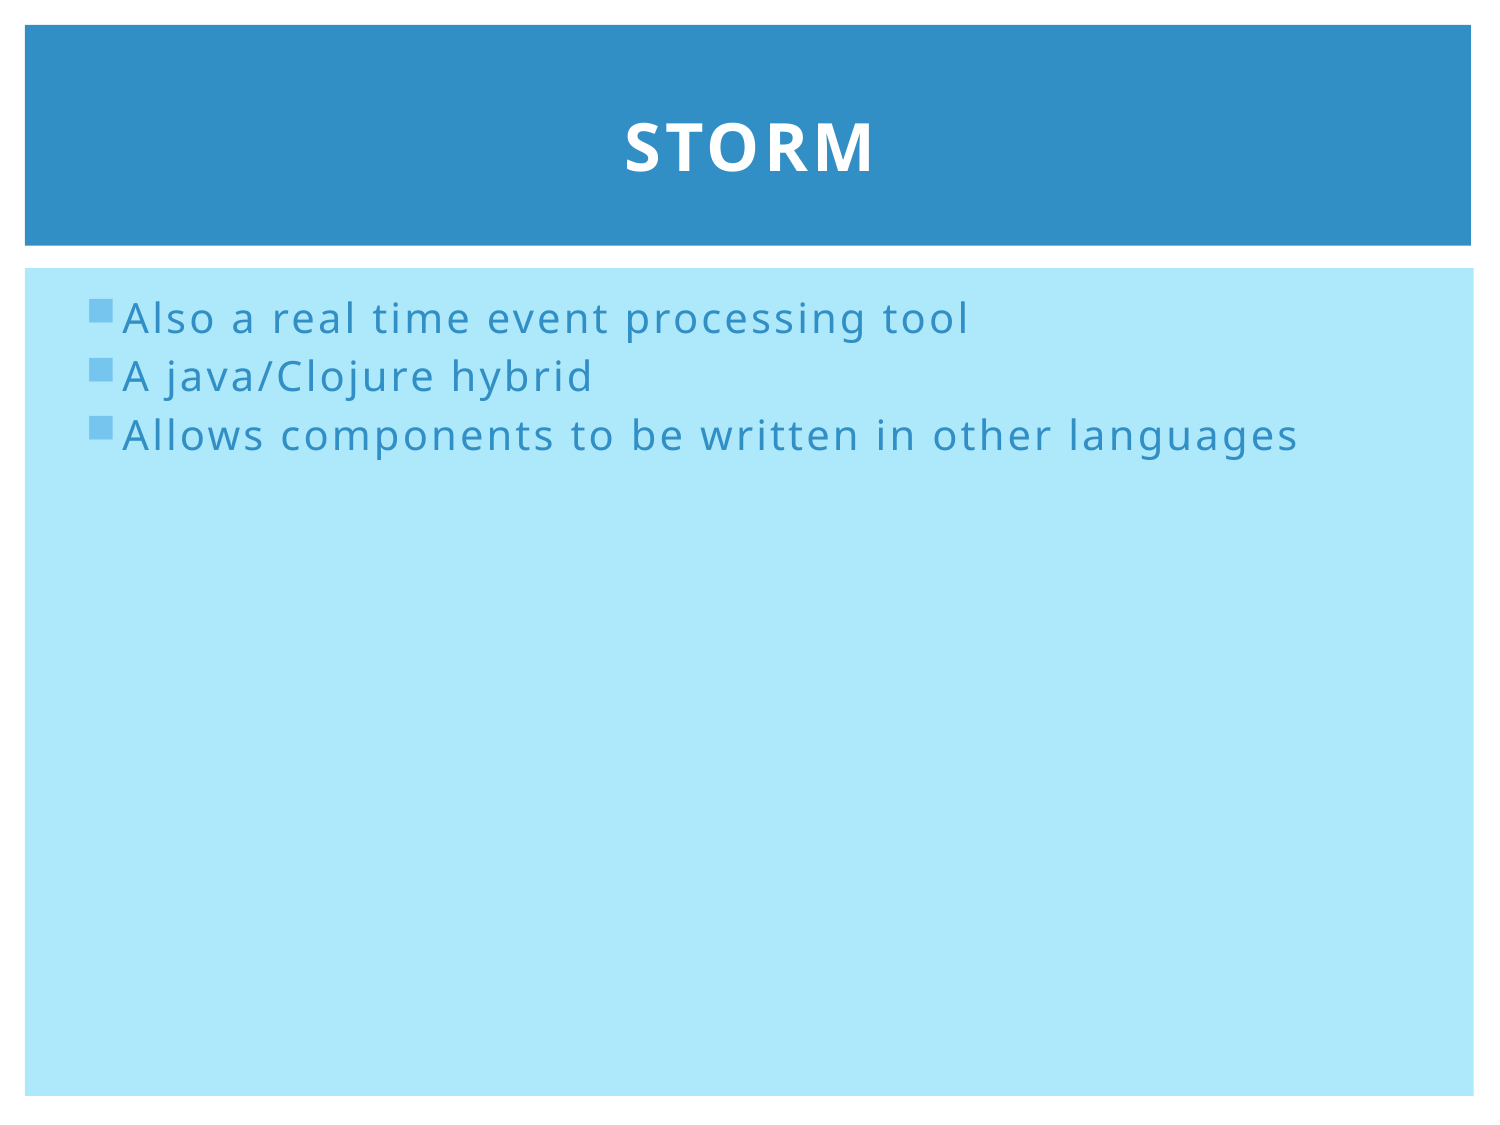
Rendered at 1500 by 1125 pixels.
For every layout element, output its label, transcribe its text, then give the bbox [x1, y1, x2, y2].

title Storm [62, 58, 1438, 232]
list Also a real time event processing tool A java/Clojure hybrid Allows components to be written in other languages [62, 284, 1407, 969]
